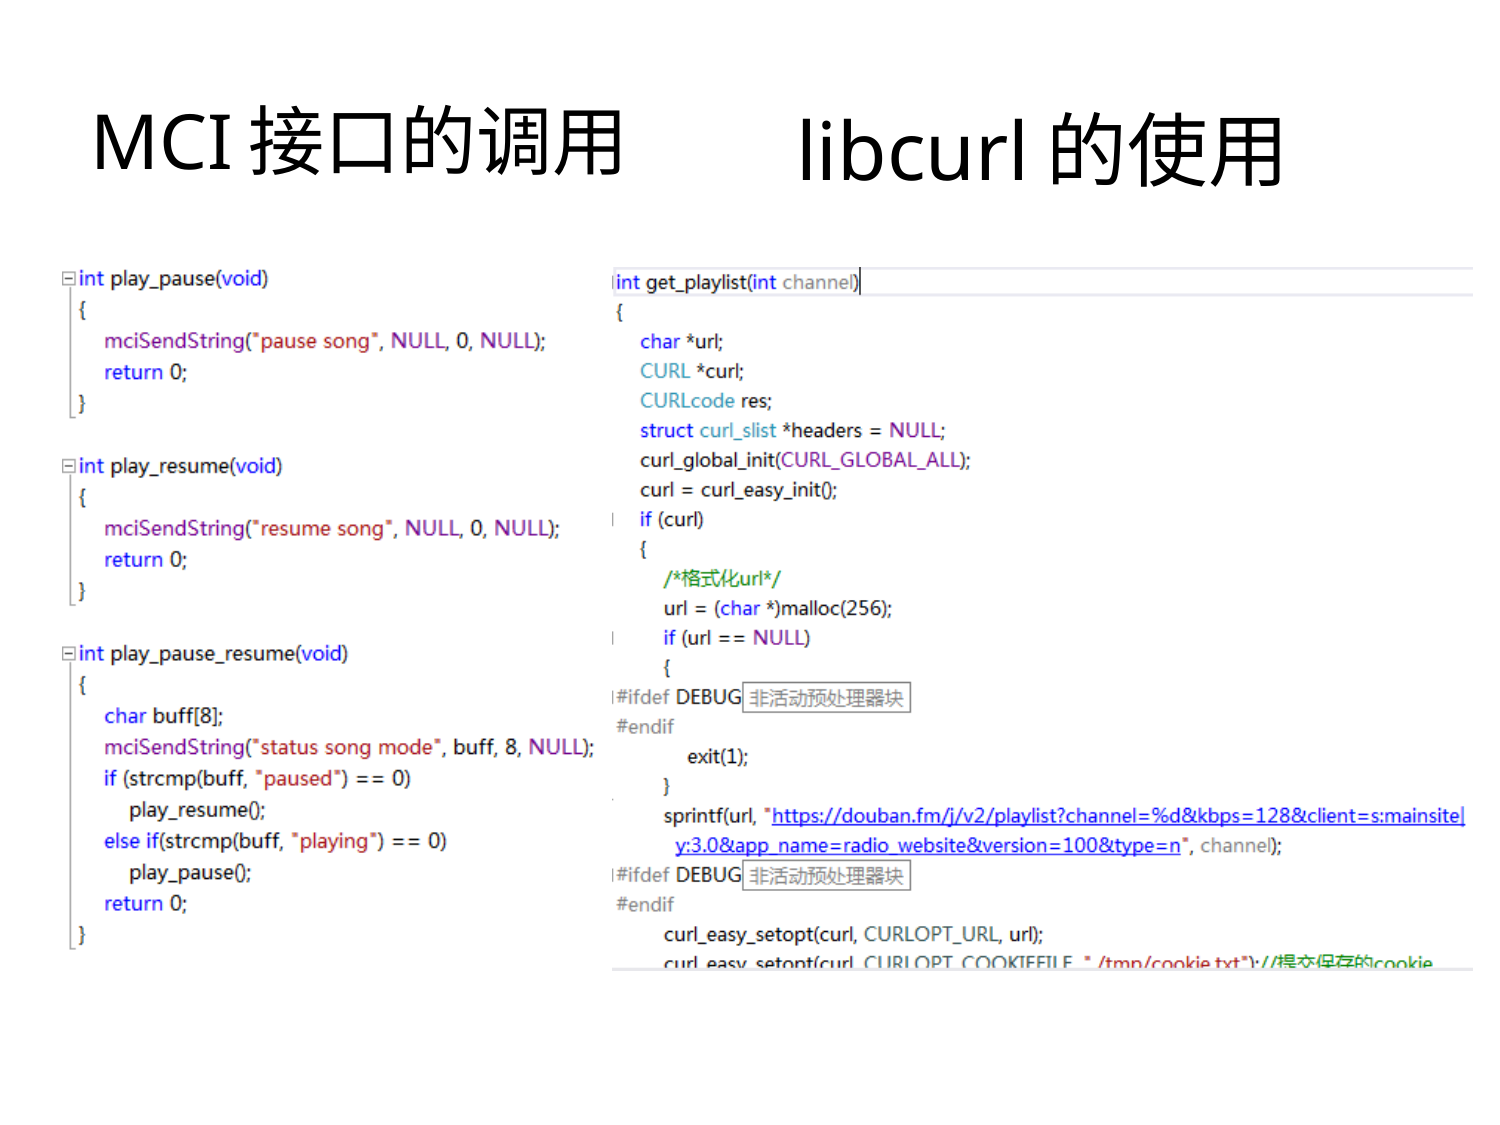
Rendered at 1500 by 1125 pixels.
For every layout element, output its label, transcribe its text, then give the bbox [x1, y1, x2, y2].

picture [62, 266, 1473, 971]
title MCI接口的调用 [75, 45, 644, 233]
text_box libcurl的使用 [758, 54, 1327, 243]
